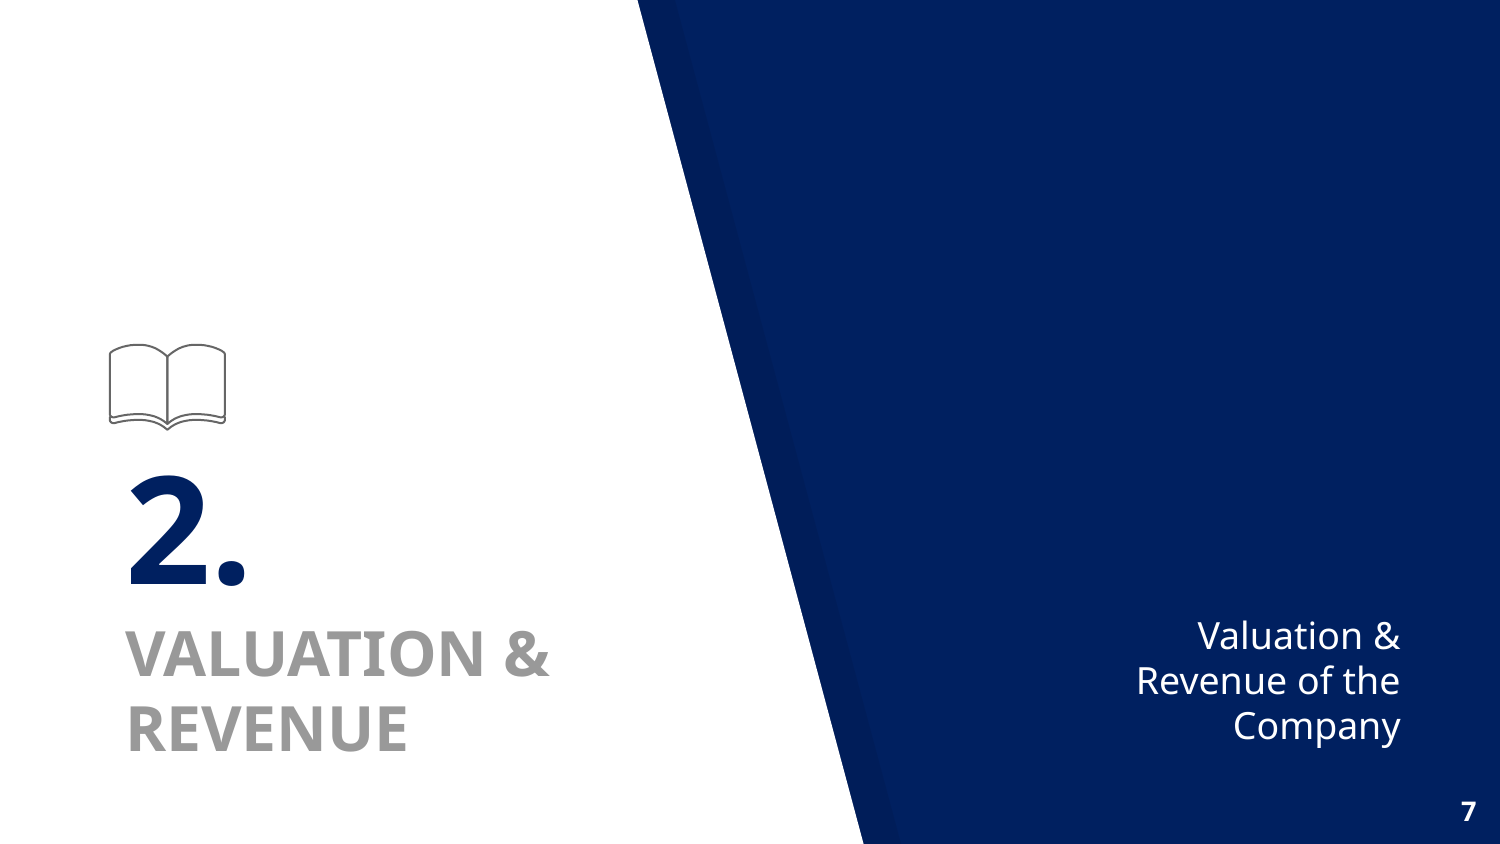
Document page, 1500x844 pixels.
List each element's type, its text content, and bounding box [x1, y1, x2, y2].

slide_number 7 [1401, 779, 1492, 844]
title 2. VALUATION & REVENUE [109, 288, 688, 780]
subtitle Valuation & Revenue of the Company [1103, 535, 1416, 762]
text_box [109, 344, 226, 430]
